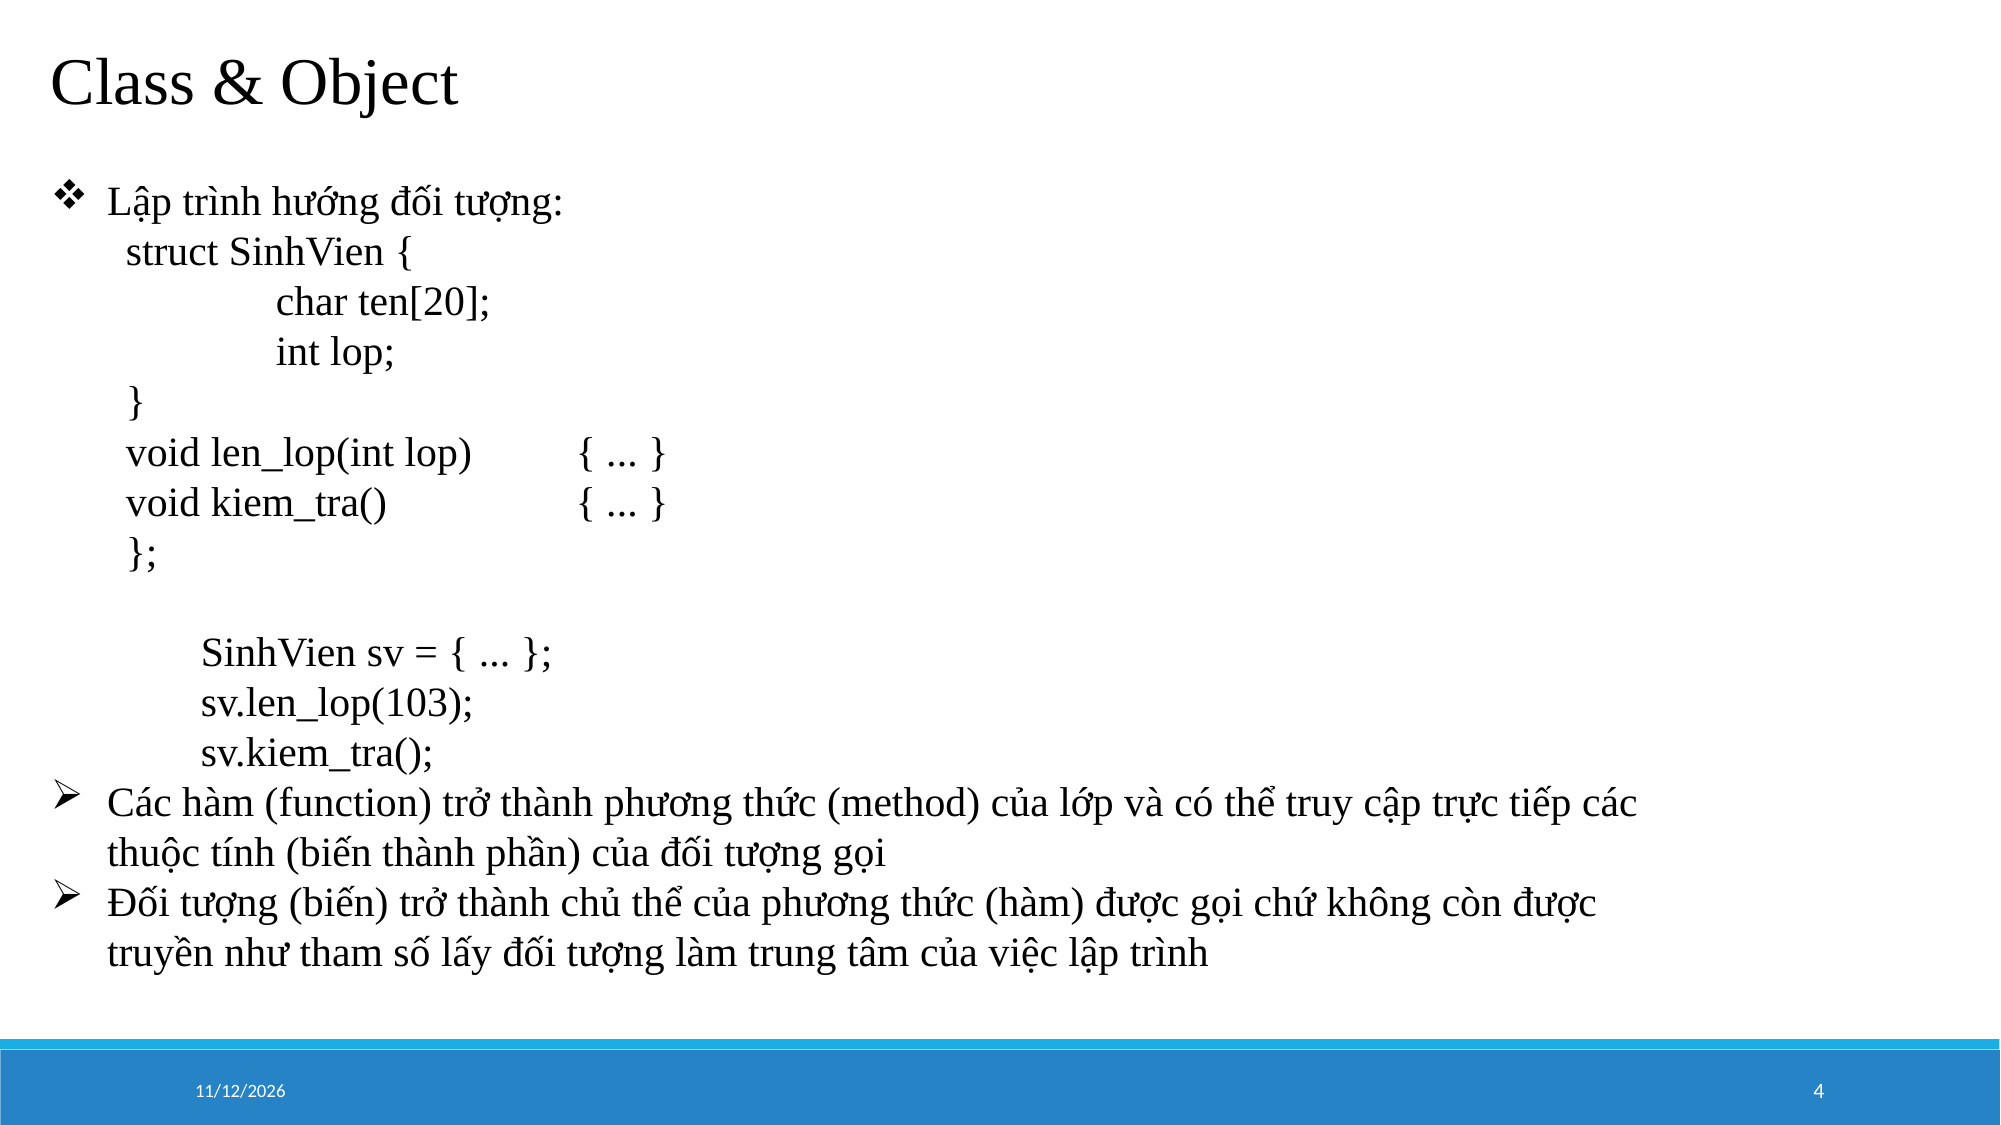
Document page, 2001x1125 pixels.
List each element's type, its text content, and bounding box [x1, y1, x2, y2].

text_box Class & Object [36, 30, 693, 126]
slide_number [180, 1059, 586, 1120]
slide_number 4 [1624, 1059, 1840, 1120]
text_box Lập trình hướng đối tượng: struct SinhVien { char ten[20]; int lop; } void len_lop(int lop) { ... } void kiem_tra() { ... } }; SinhVien sv = { ... }; sv.len_lop(103); sv.kiem_tra(); Các hàm (function) trở thành phương thức (method) của lớp và có thể truy cập trực tiếp các thuộc tính (biến thành phần) của đối tượng gọi Đối tượng (biến) trở thành chủ thể của phương thức (hàm) được gọi chứ không còn được truyền như tham số lấy đối tượng làm trung tâm của việc lập trình [36, 166, 1660, 982]
